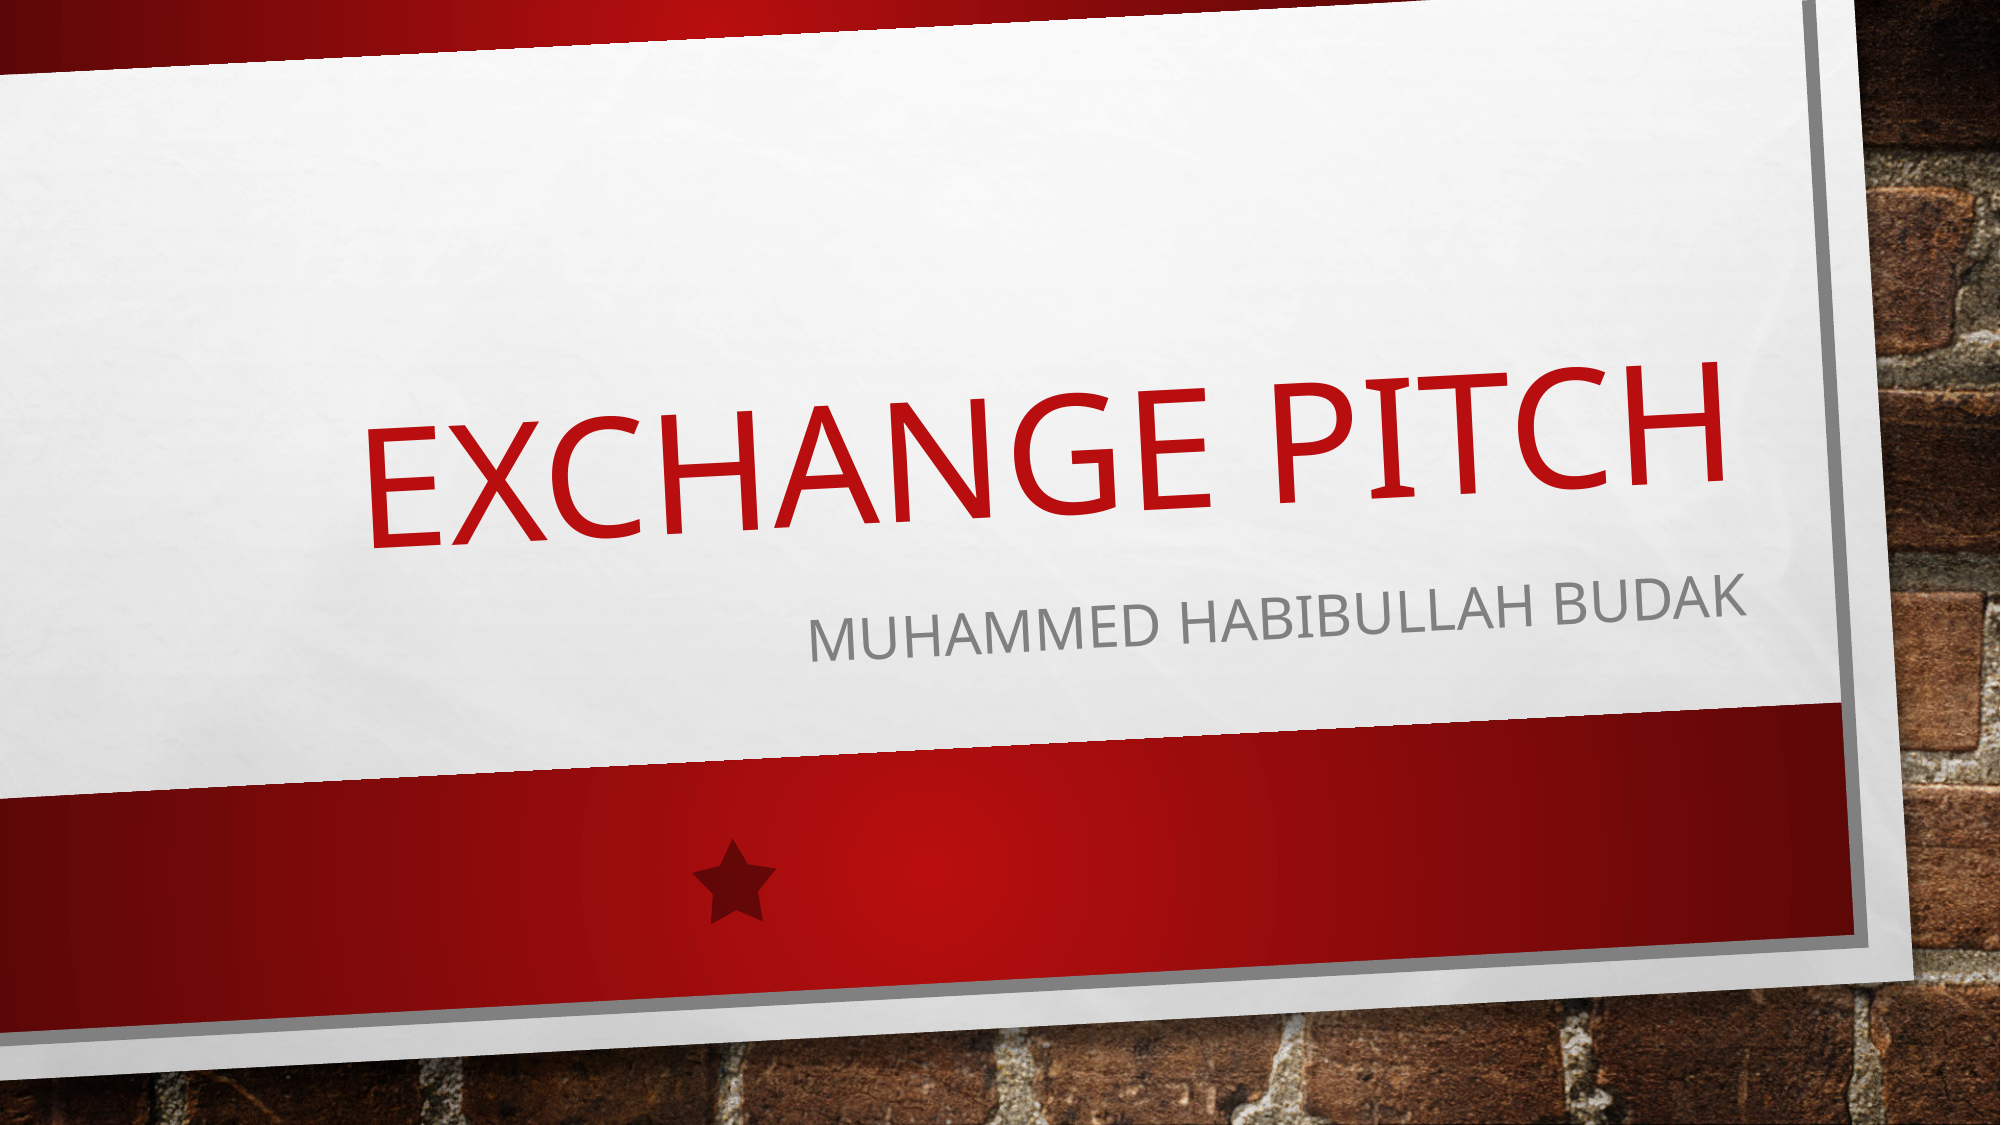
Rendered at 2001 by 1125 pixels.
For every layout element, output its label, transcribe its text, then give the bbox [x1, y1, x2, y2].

title Exchange pitch [135, 67, 1758, 605]
picture [0, 0, 2000, 1125]
subtitle Muhammed Habibullah Budak [159, 533, 1763, 708]
